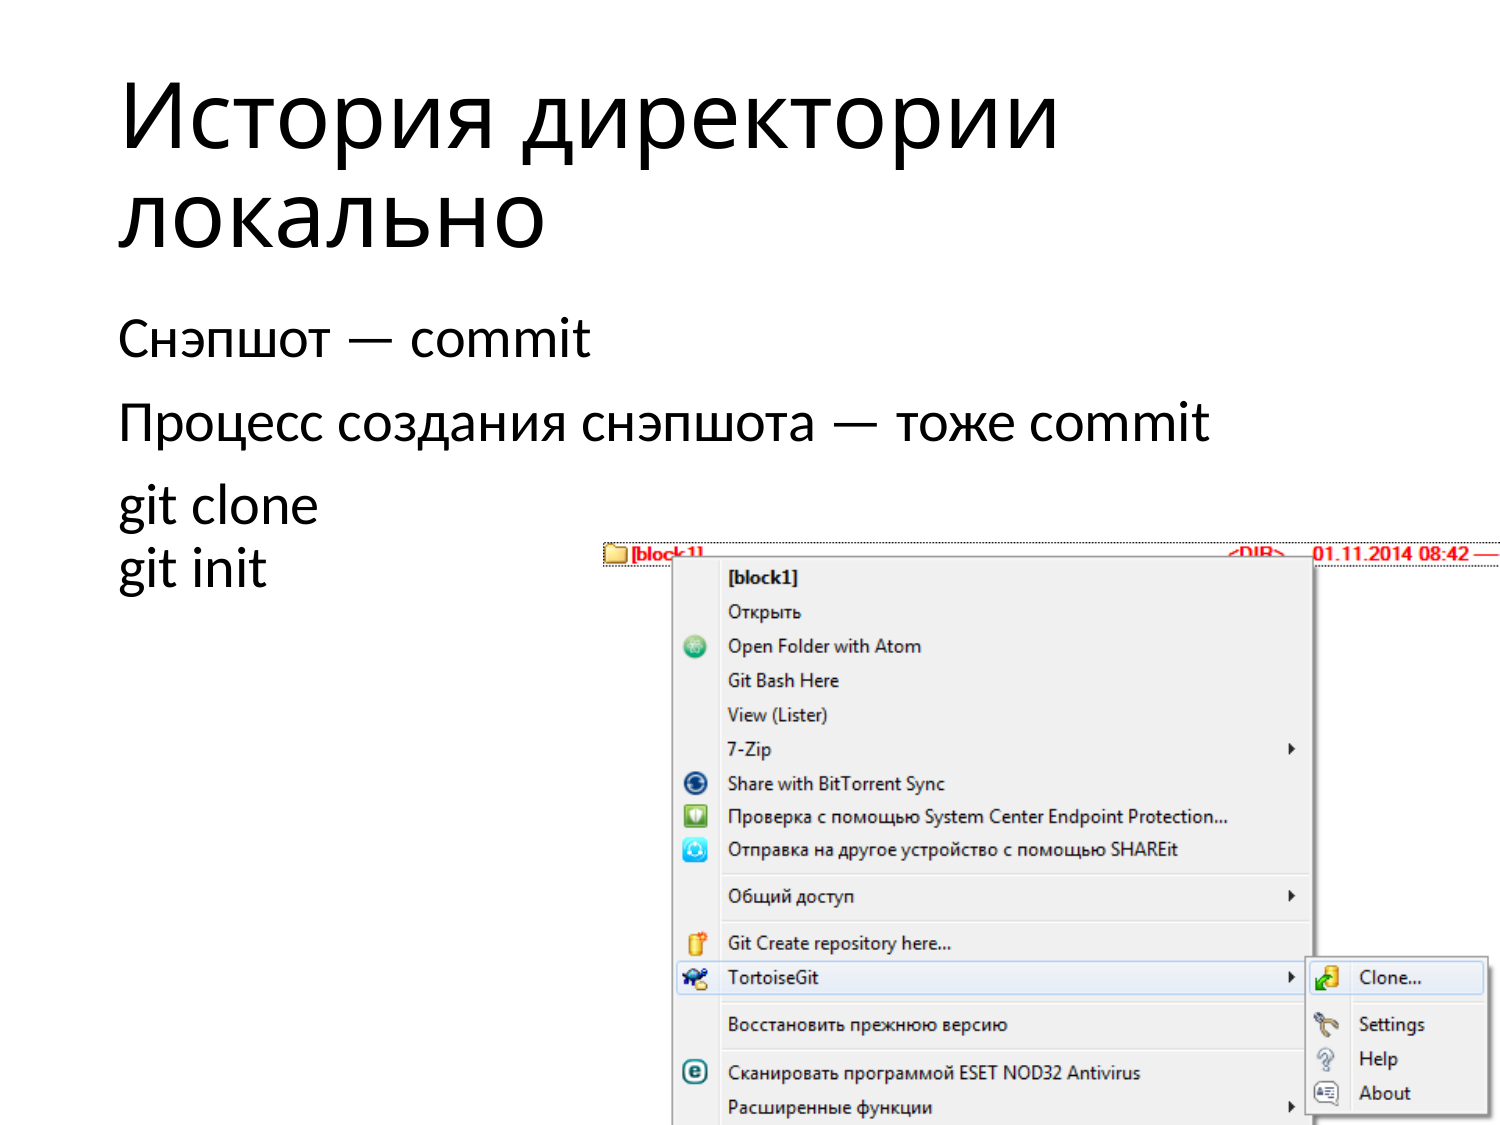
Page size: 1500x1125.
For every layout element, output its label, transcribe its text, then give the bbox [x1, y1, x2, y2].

list Снэпшот — commit Процесс создания снэпшота — тоже commit git clone git init [103, 299, 1397, 1014]
title История директории локально [103, 59, 1397, 278]
picture [603, 542, 1500, 1125]
